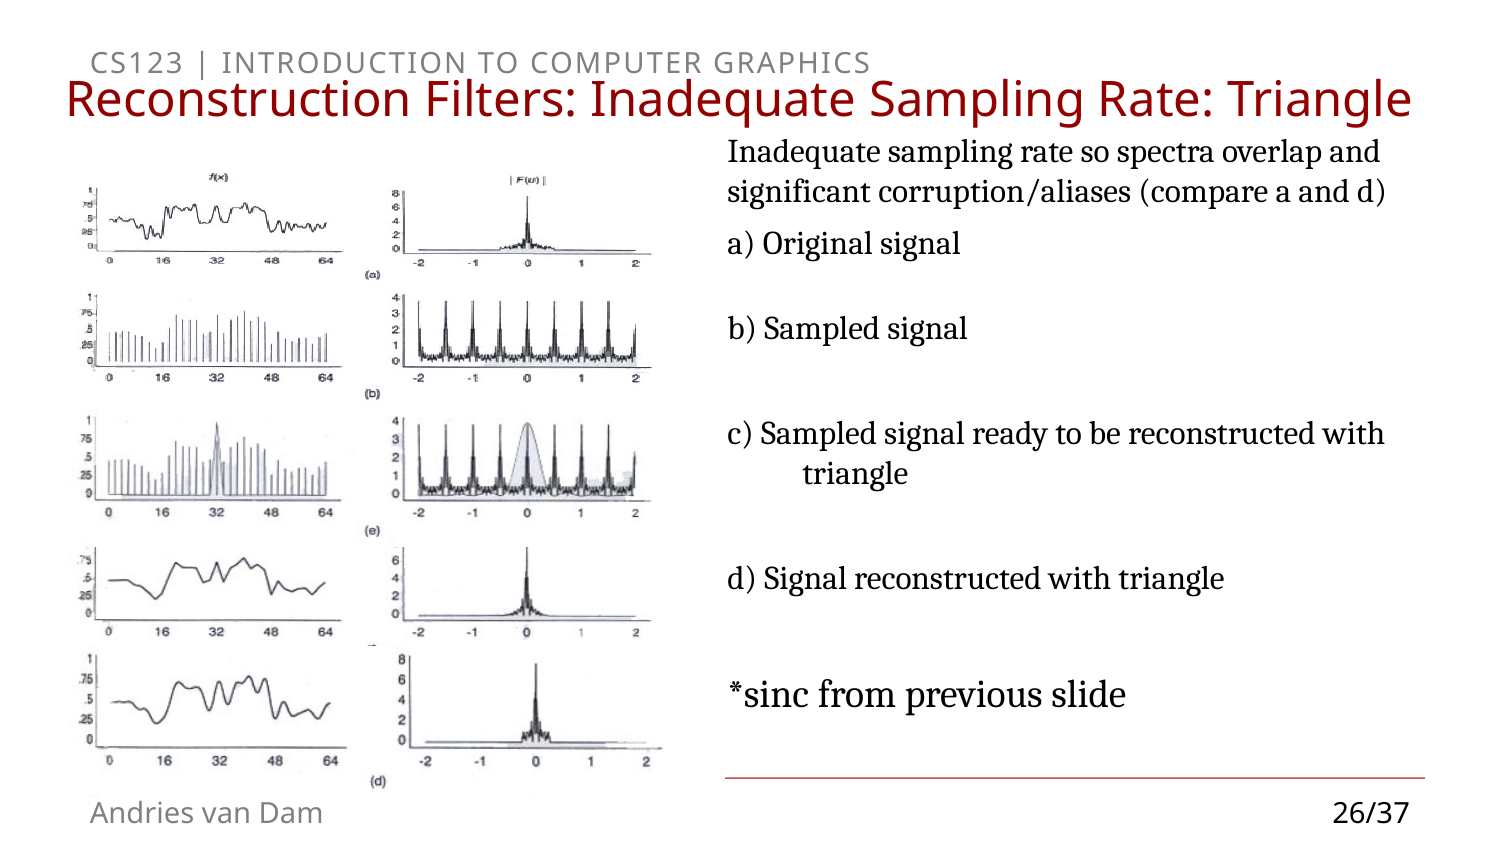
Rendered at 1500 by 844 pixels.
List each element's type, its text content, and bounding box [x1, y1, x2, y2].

title Reconstruction Filters: Inadequate Sampling Rate: Triangle [50, 59, 1450, 135]
picture [59, 152, 726, 798]
list Inadequate sampling rate so spectra overlap and significant corruption/aliases (compare a and d) a) Original signal b) Sampled signal c) Sampled signal ready to be reconstructed with triangle d) Signal reconstructed with triangle *sinc from previous slide [712, 121, 1500, 769]
slide_number 26/37 [1224, 787, 1425, 827]
